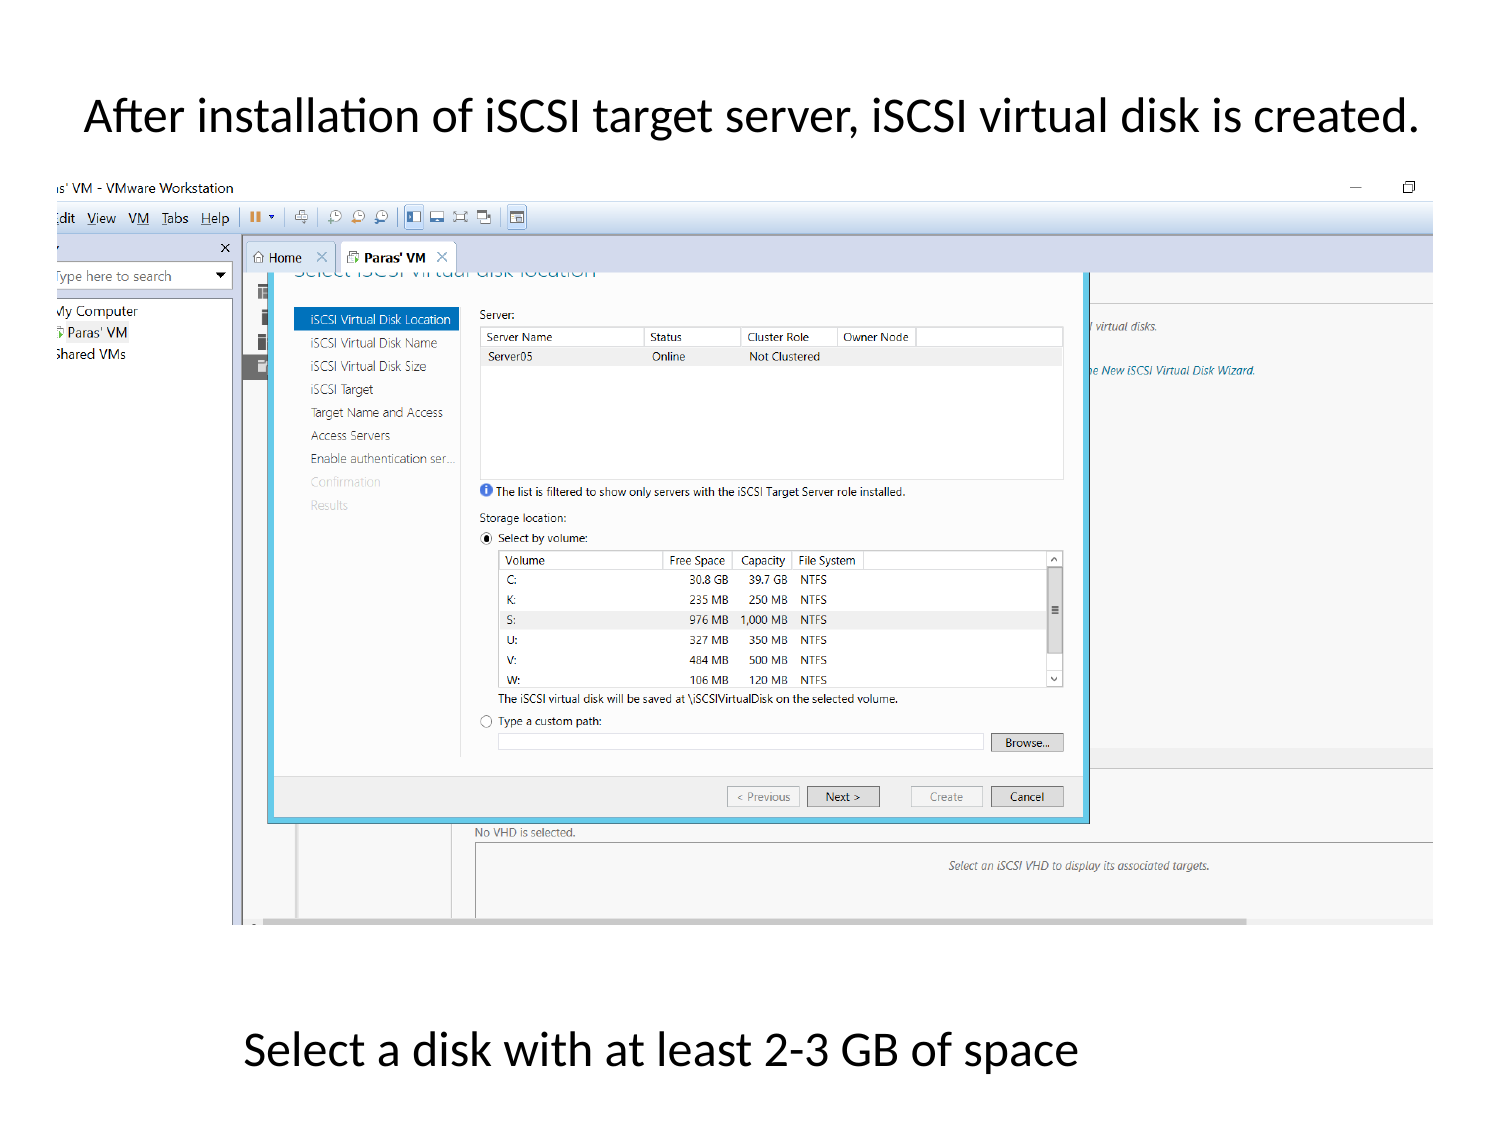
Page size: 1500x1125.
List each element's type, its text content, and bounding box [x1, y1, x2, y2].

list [57, 174, 1434, 926]
text_box After installation of iSCSI target server, iSCSI virtual disk is created. [69, 74, 1436, 178]
text_box Select a disk with at least 2-3 GB of space [228, 1009, 1095, 1084]
